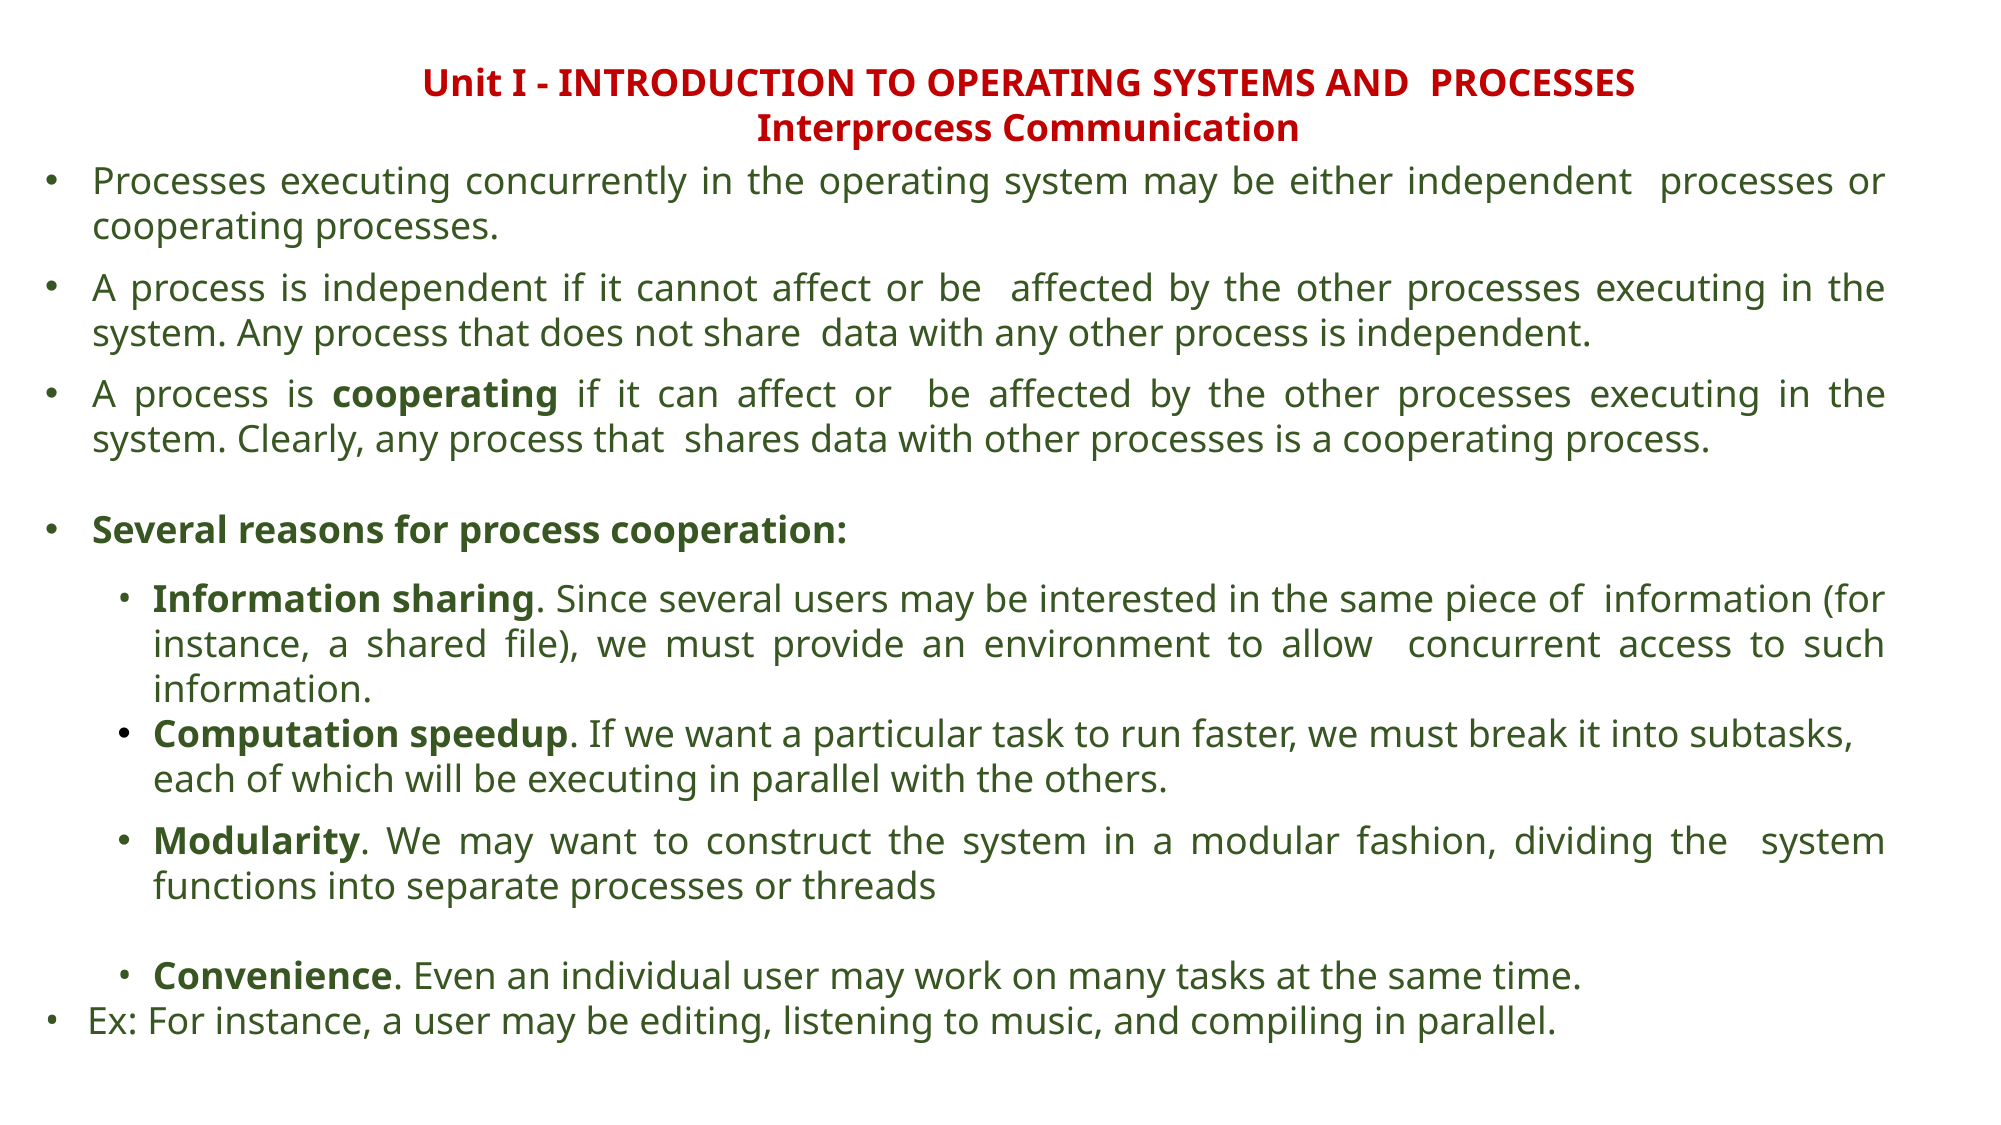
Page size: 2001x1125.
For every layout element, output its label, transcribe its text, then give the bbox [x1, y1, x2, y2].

text_box Processes executing concurrently in the operating system may be either independent processes or cooperating processes. A process is independent if it cannot affect or be affected by the other processes executing in the system. Any process that does not share data with any other process is independent. A process is cooperating if it can affect or be affected by the other processes executing in the system. Clearly, any process that shares data with other processes is a cooperating process. Several reasons for process cooperation: Information sharing. Since several users may be interested in the same piece of information (for instance, a shared file), we must provide an environment to allow concurrent access to such information. Computation speedup. If we want a particular task to run faster, we must break it into subtasks, each of which will be executing in parallel with the others. Modularity. We may want to construct the system in a modular fashion, dividing the system functions into separate processes or threads Convenience. Even an individual user may work on many tasks at the same time. Ex: For instance, a user may be editing, listening to music, and compiling in parallel. [28, 149, 1904, 1095]
text_box Unit I - INTRODUCTION TO OPERATING SYSTEMS AND PROCESSES Interprocess Communication [340, 51, 1717, 149]
